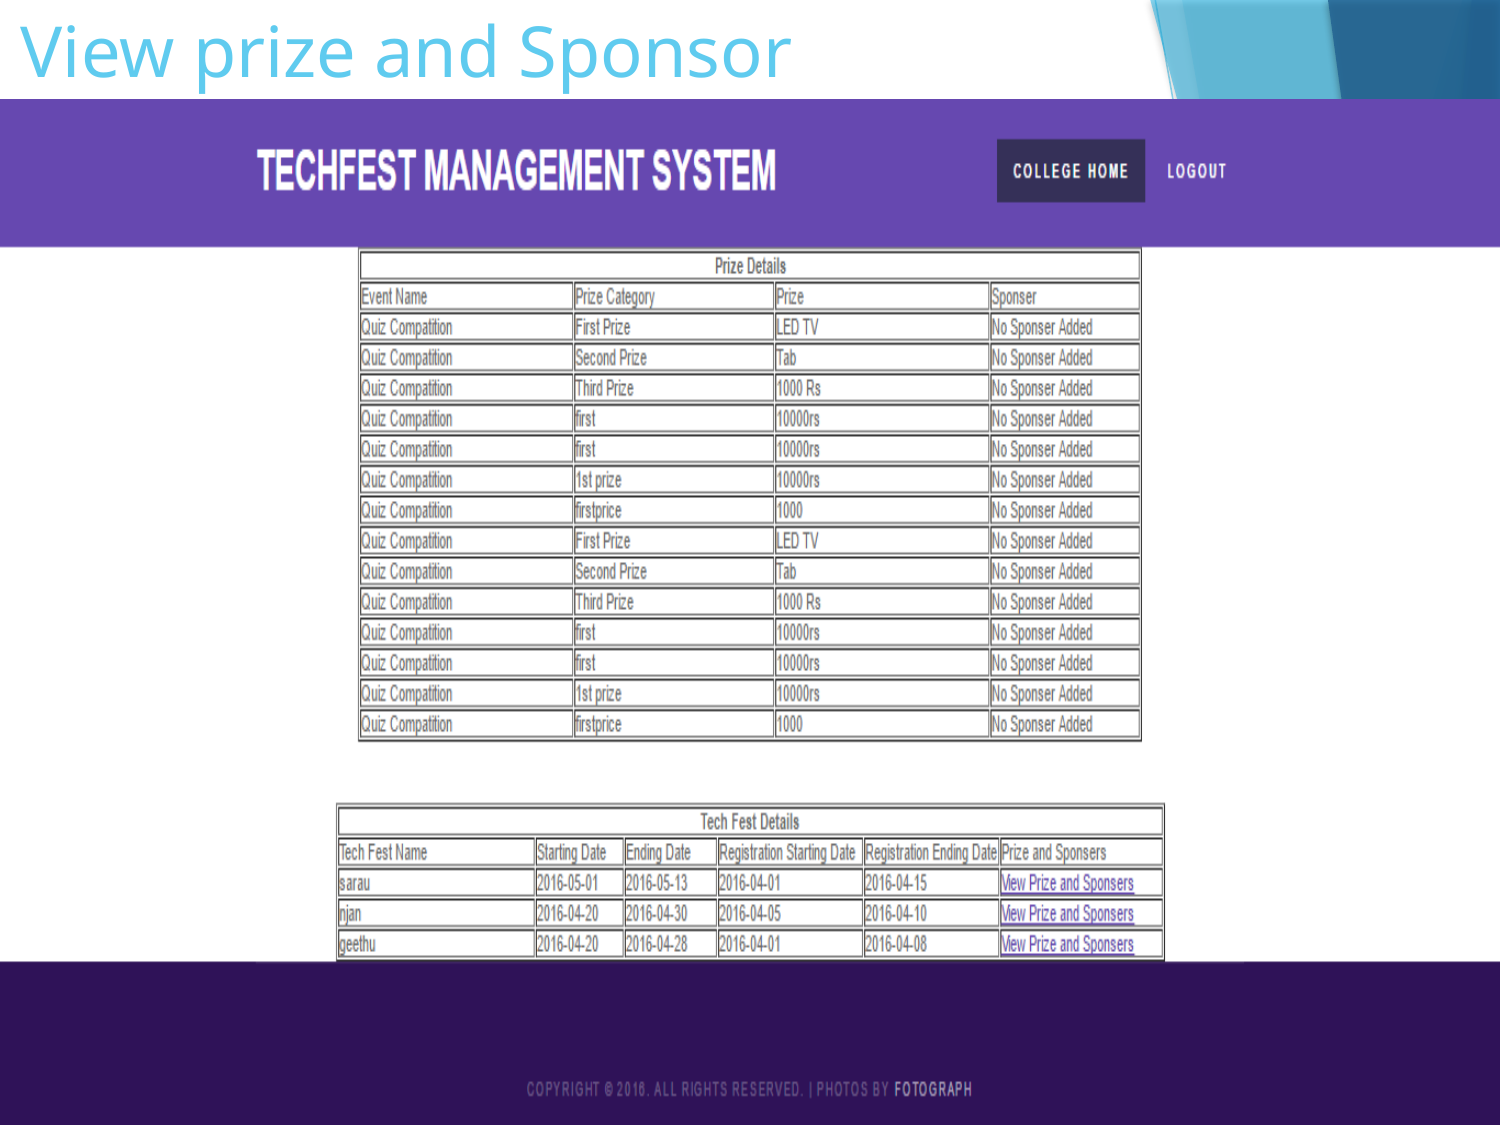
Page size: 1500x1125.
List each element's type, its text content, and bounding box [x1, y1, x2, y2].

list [0, 99, 1500, 1125]
title View prize and Sponsor [5, 0, 1048, 98]
